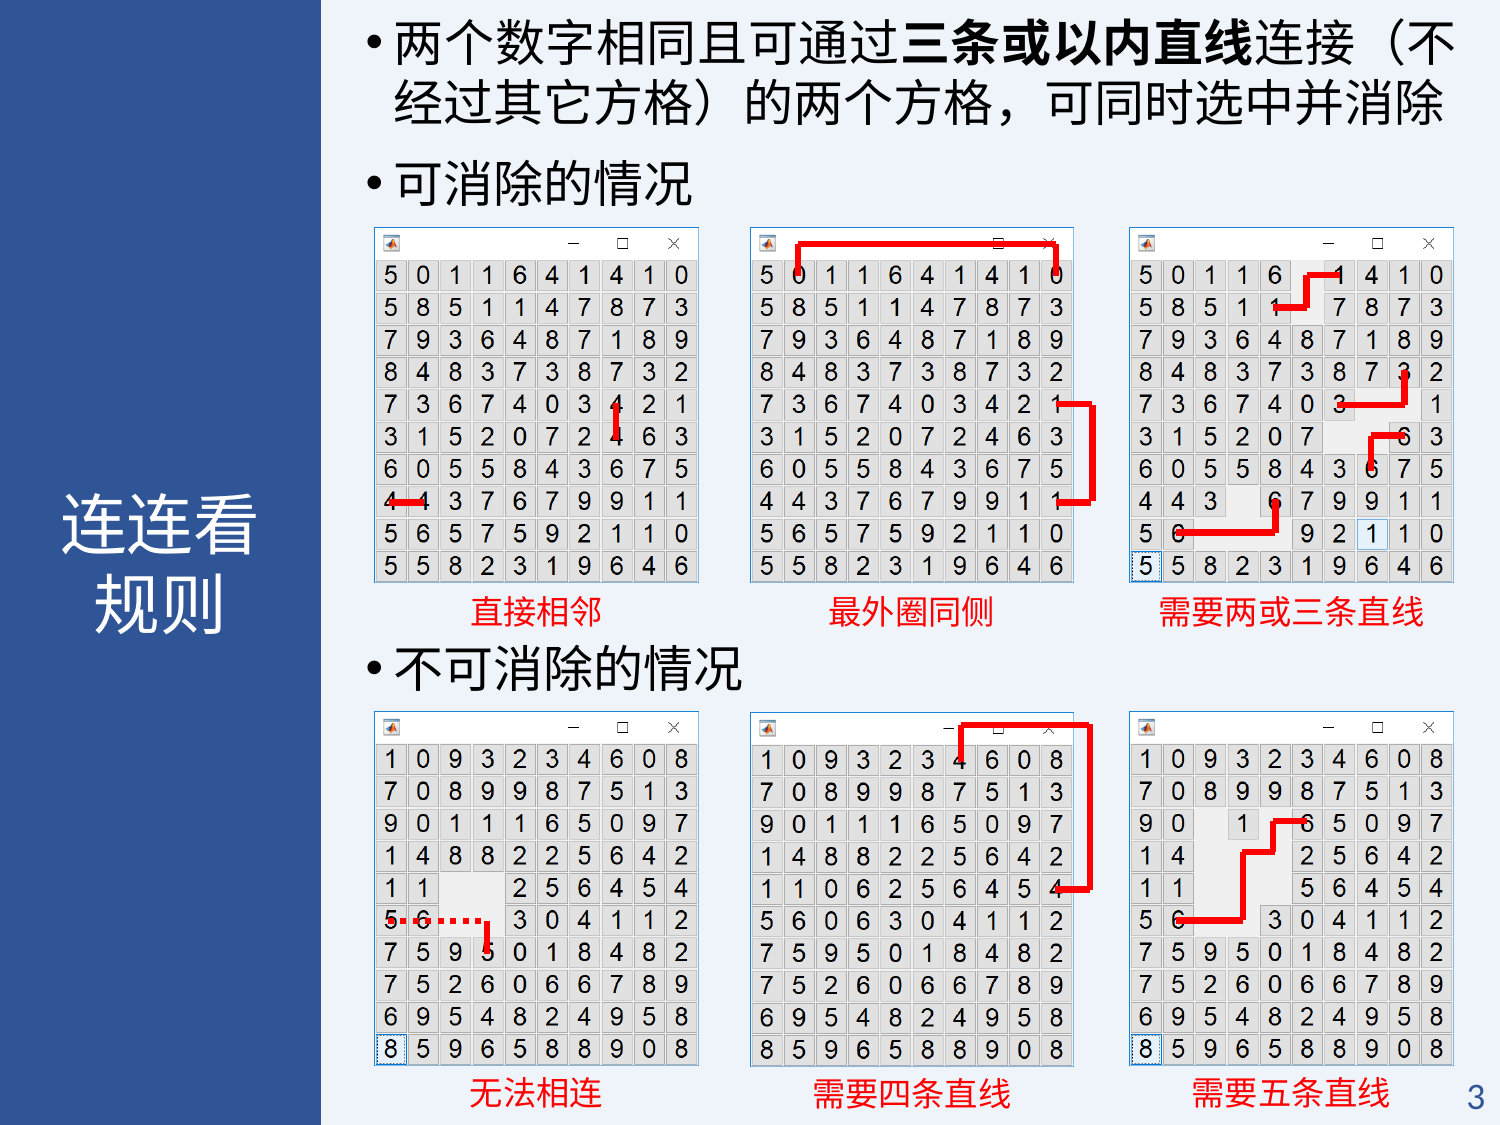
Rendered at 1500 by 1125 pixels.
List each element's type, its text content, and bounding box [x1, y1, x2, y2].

picture [749, 712, 1074, 1067]
text_box 需要两或三条直线 [1138, 583, 1445, 639]
picture [749, 227, 1074, 583]
picture [1129, 711, 1454, 1066]
picture [374, 227, 699, 583]
text_box 需要四条直线 [786, 1067, 1038, 1121]
picture [374, 711, 699, 1066]
text_box 需要五条直线 [1166, 1066, 1417, 1120]
list 连连看 规则 [7, 164, 314, 961]
text_box 最外圈同侧 [804, 583, 1020, 639]
list 两个数字相同且可通过三条或以内直线连接（不经过其它方格）的两个方格，可同时选中并消除 可消除的情况 不可消除的情况 [350, 4, 1472, 998]
picture [1129, 227, 1454, 583]
text_box 无法相连 [411, 1066, 662, 1120]
text_box 直接相邻 [428, 583, 645, 639]
